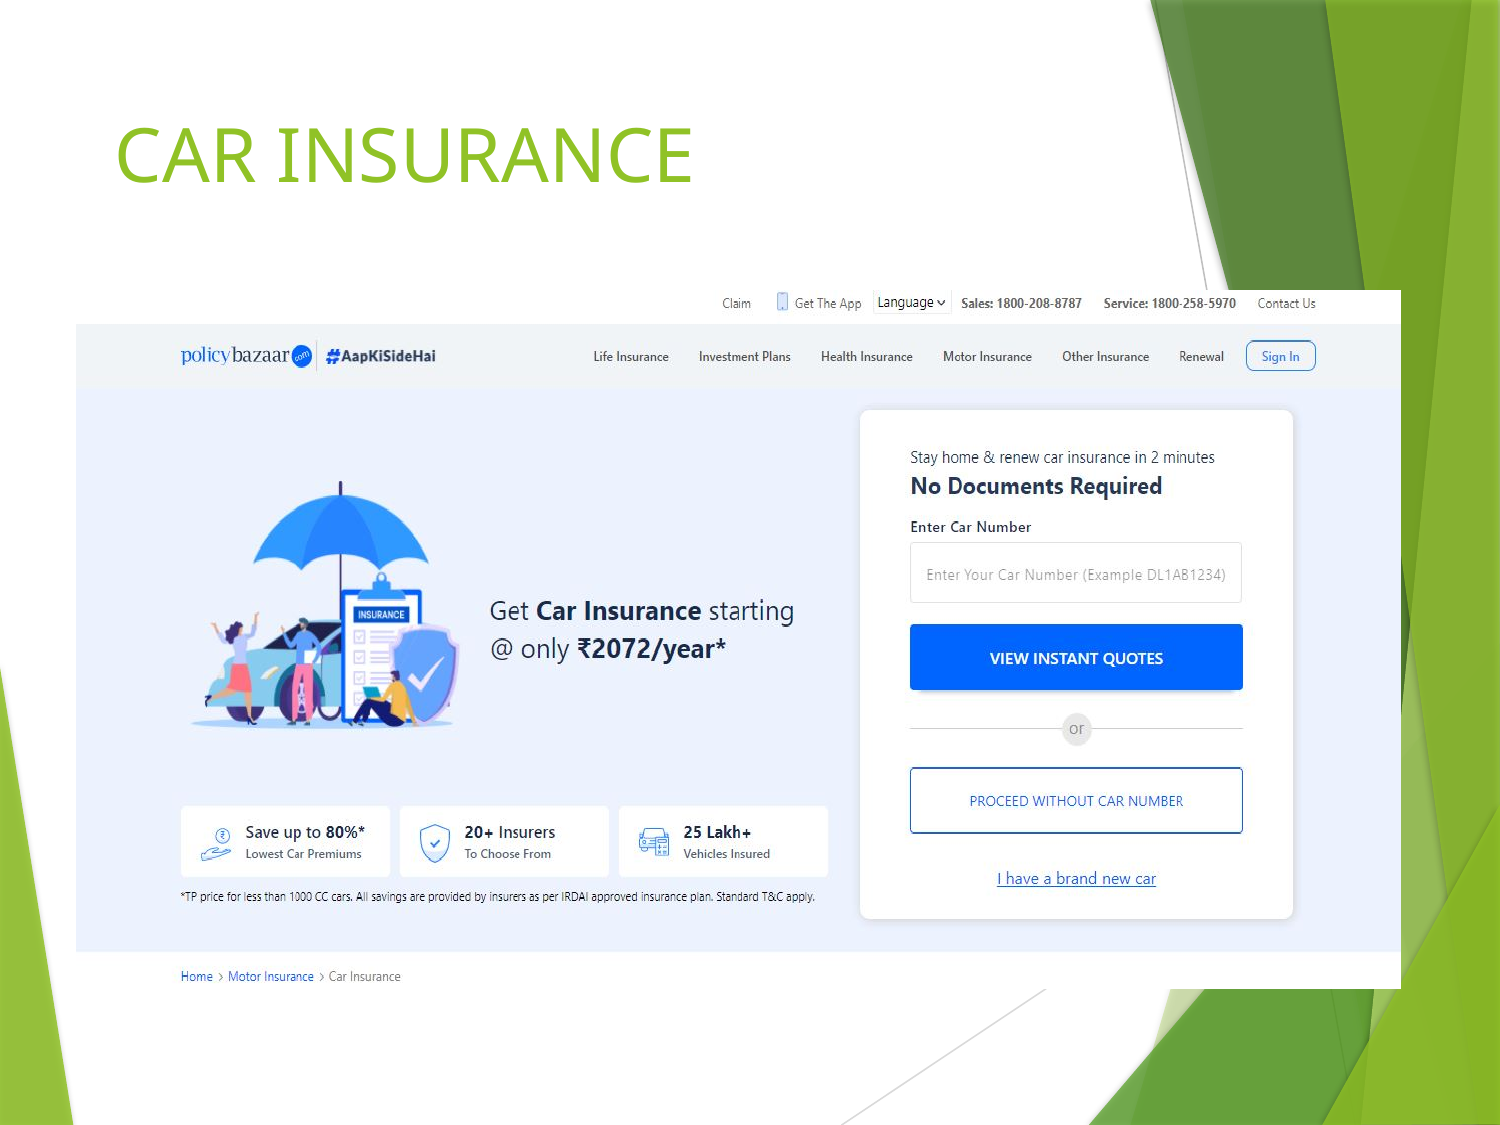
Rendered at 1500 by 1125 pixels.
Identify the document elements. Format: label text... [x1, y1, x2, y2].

title CAR INSURANCE [99, 99, 1142, 289]
picture [76, 290, 1402, 989]
